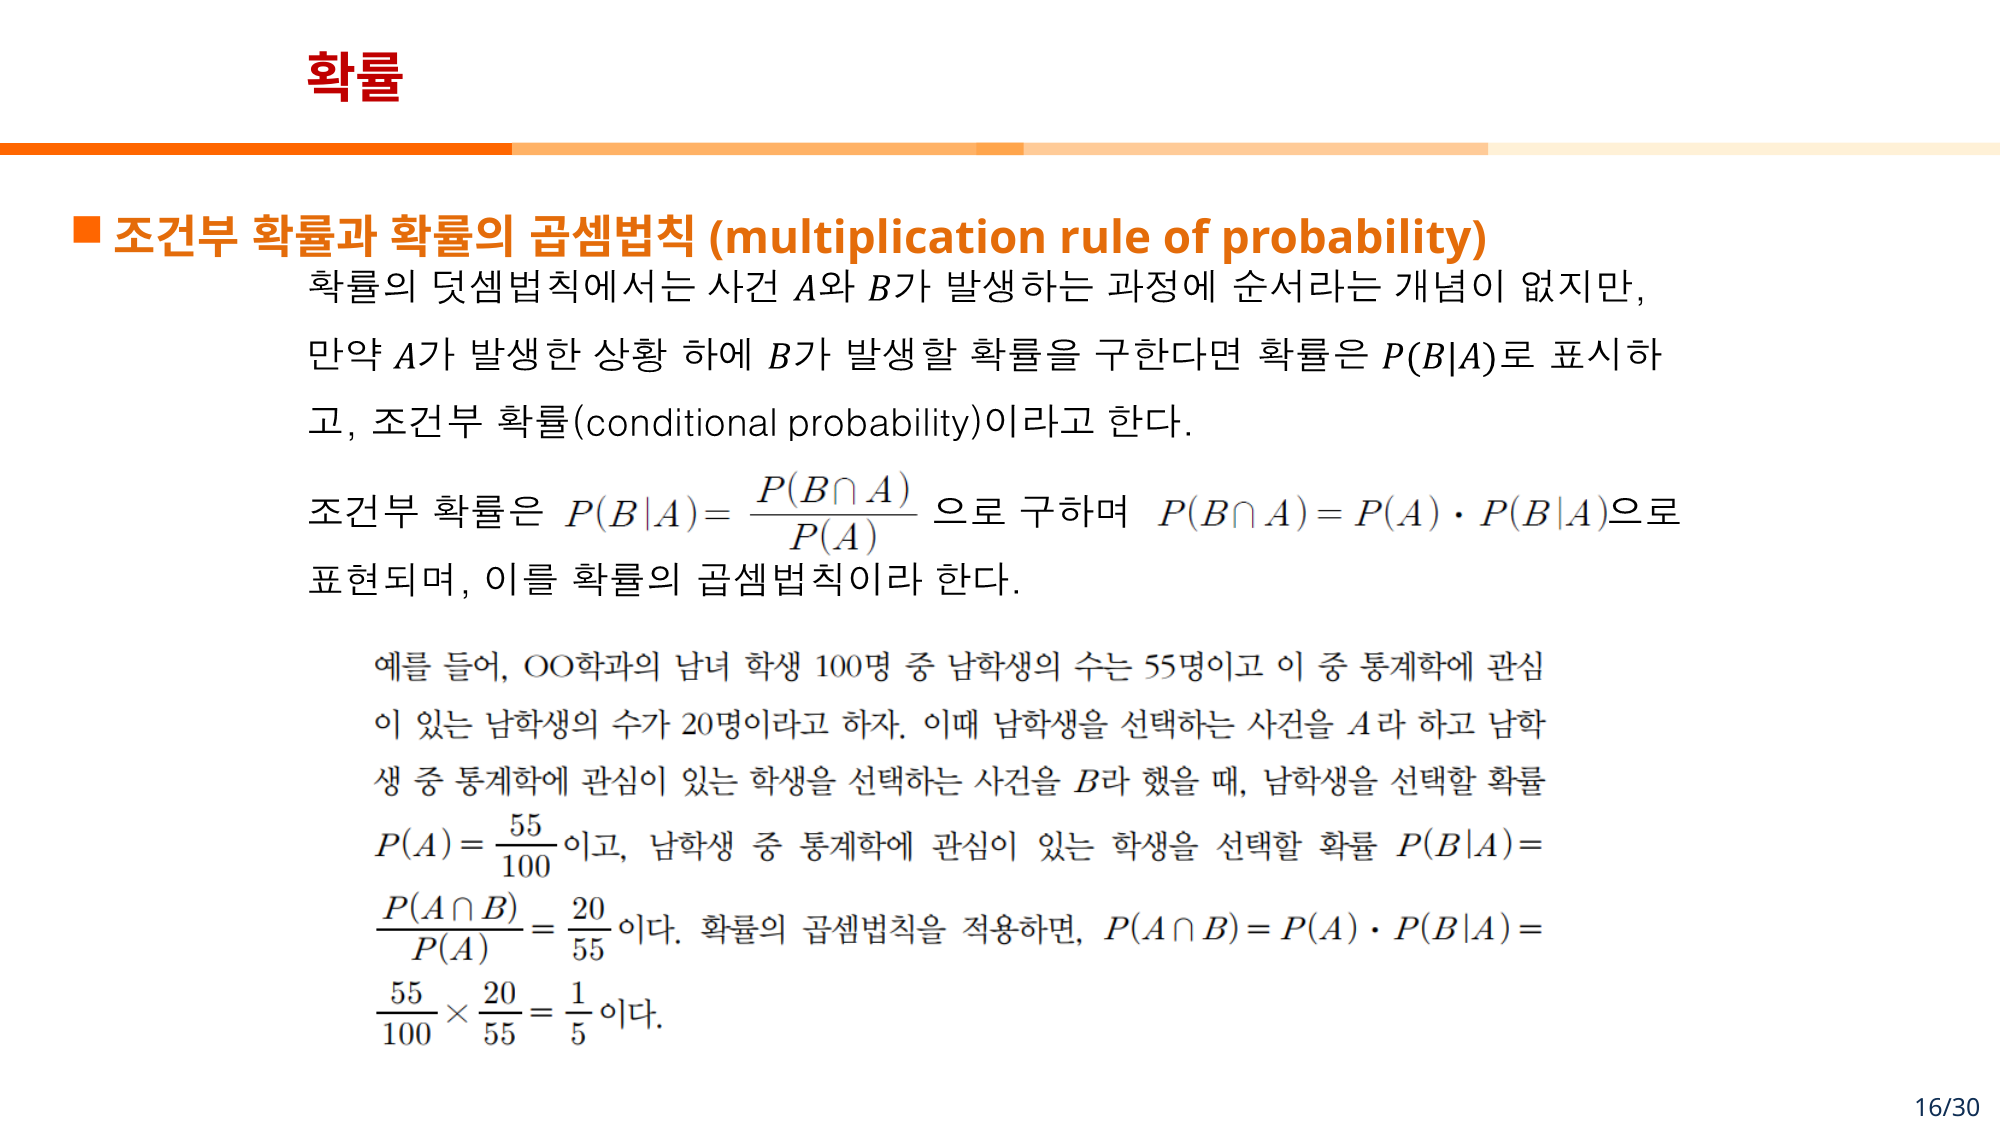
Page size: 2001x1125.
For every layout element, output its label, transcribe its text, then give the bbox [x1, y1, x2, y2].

picture [550, 467, 925, 558]
title 확률 [291, 31, 1532, 122]
picture [361, 644, 1556, 1054]
picture [1153, 491, 1615, 535]
text_box [291, 252, 1709, 622]
list 조건부 확률과 확률의 곱셈법칙(multiplication rule of probability) [54, 172, 1945, 1071]
